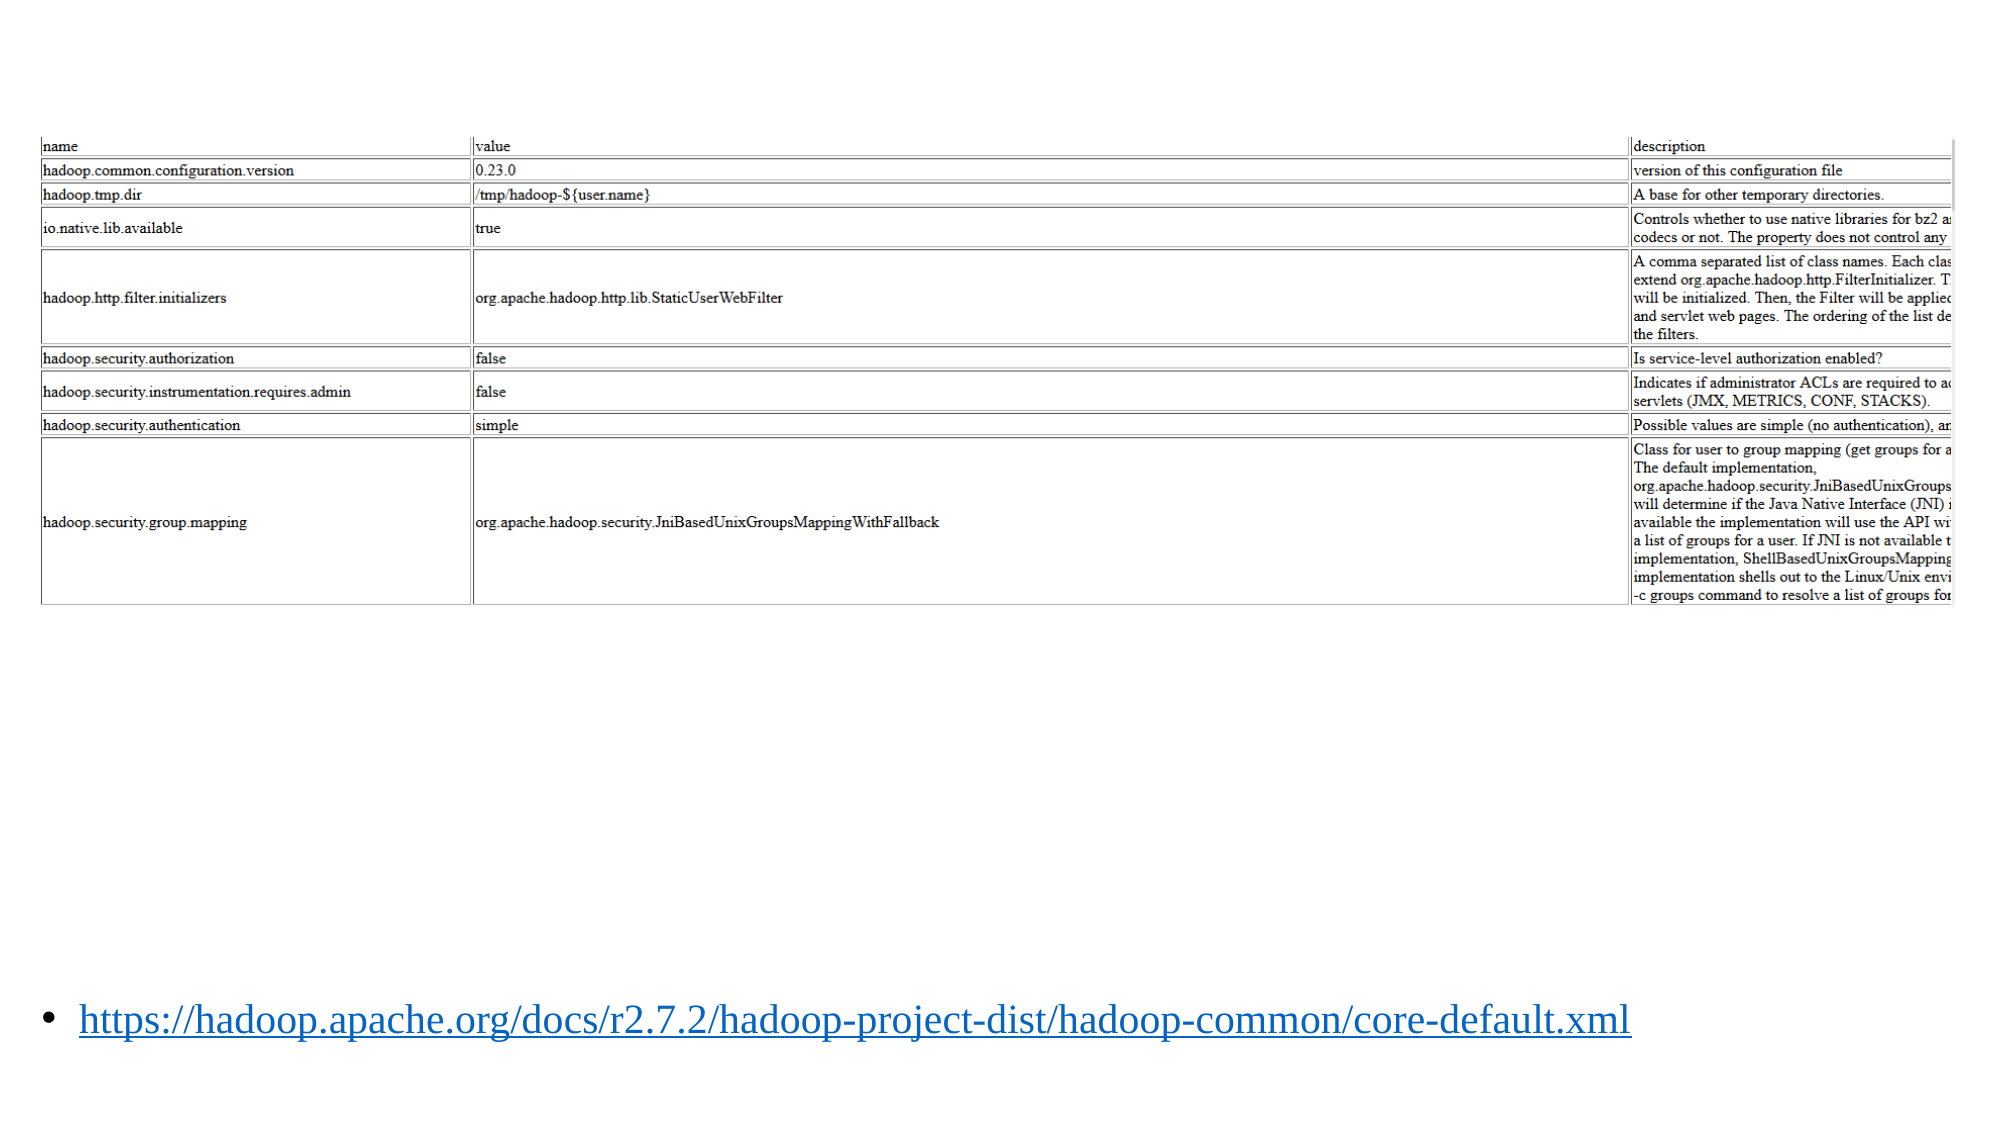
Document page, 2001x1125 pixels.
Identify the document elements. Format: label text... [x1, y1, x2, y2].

picture [39, 137, 1955, 607]
list https://hadoop.apache.org/docs/r2.7.2/hadoop-project-dist/hadoop-common/core-default.xml [26, 990, 1974, 1125]
